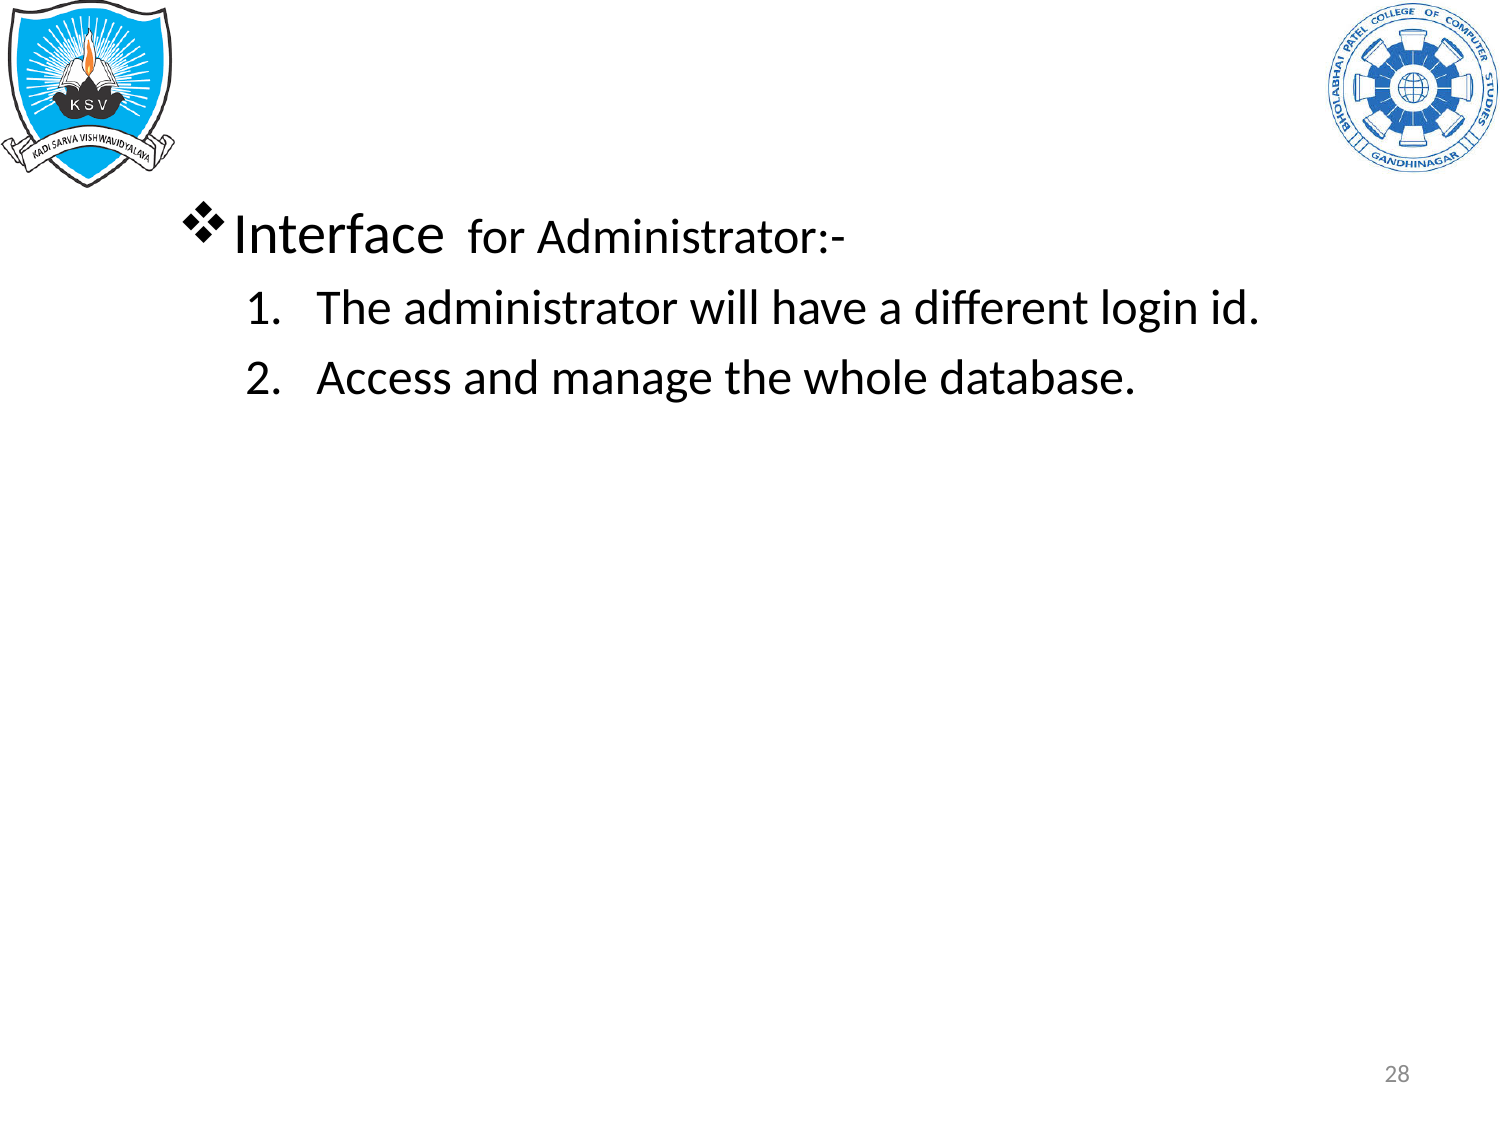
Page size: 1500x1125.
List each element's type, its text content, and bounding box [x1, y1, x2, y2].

slide_number 28 [1074, 1042, 1425, 1103]
picture [0, 0, 176, 188]
picture [1324, 0, 1500, 176]
list Interface for Administrator:- 1. The administrator will have a different login id. 2. Access and manage the whole database. [162, 187, 1393, 1025]
